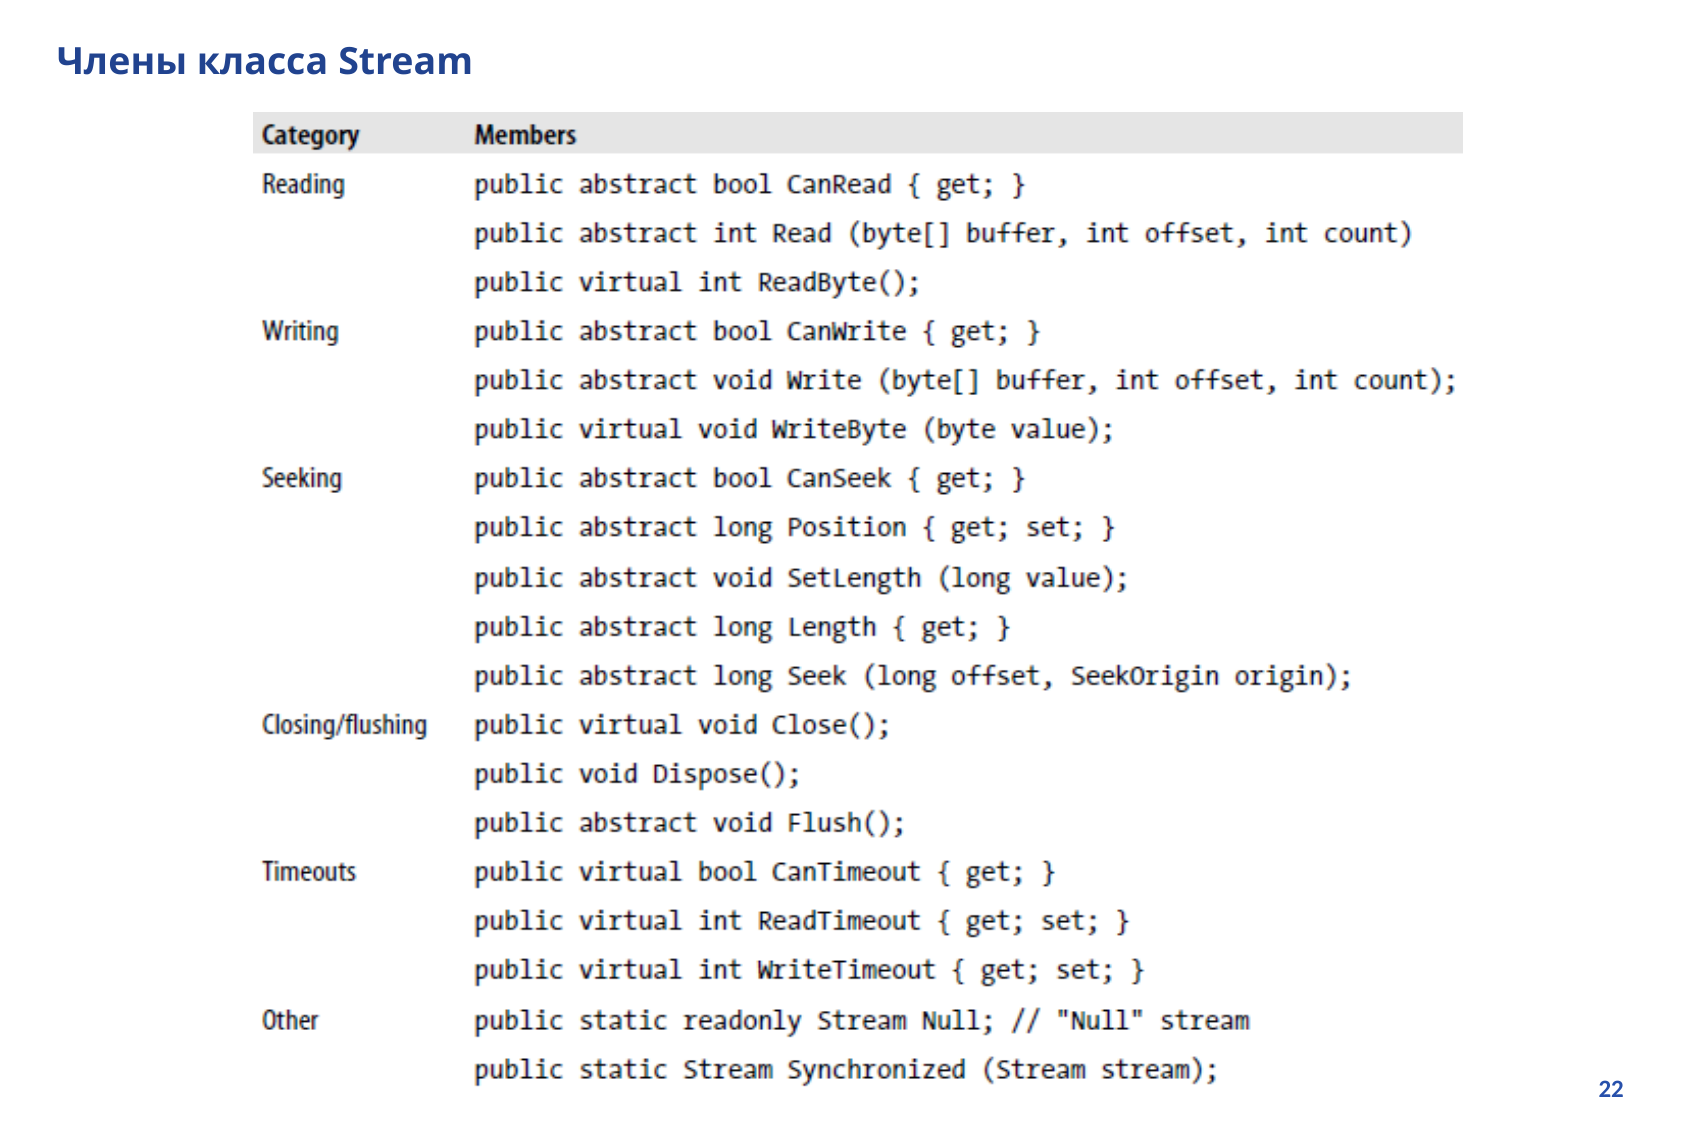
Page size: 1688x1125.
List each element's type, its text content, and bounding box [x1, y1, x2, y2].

picture [252, 112, 1463, 1089]
title Члены класса Stream [41, 29, 1653, 90]
